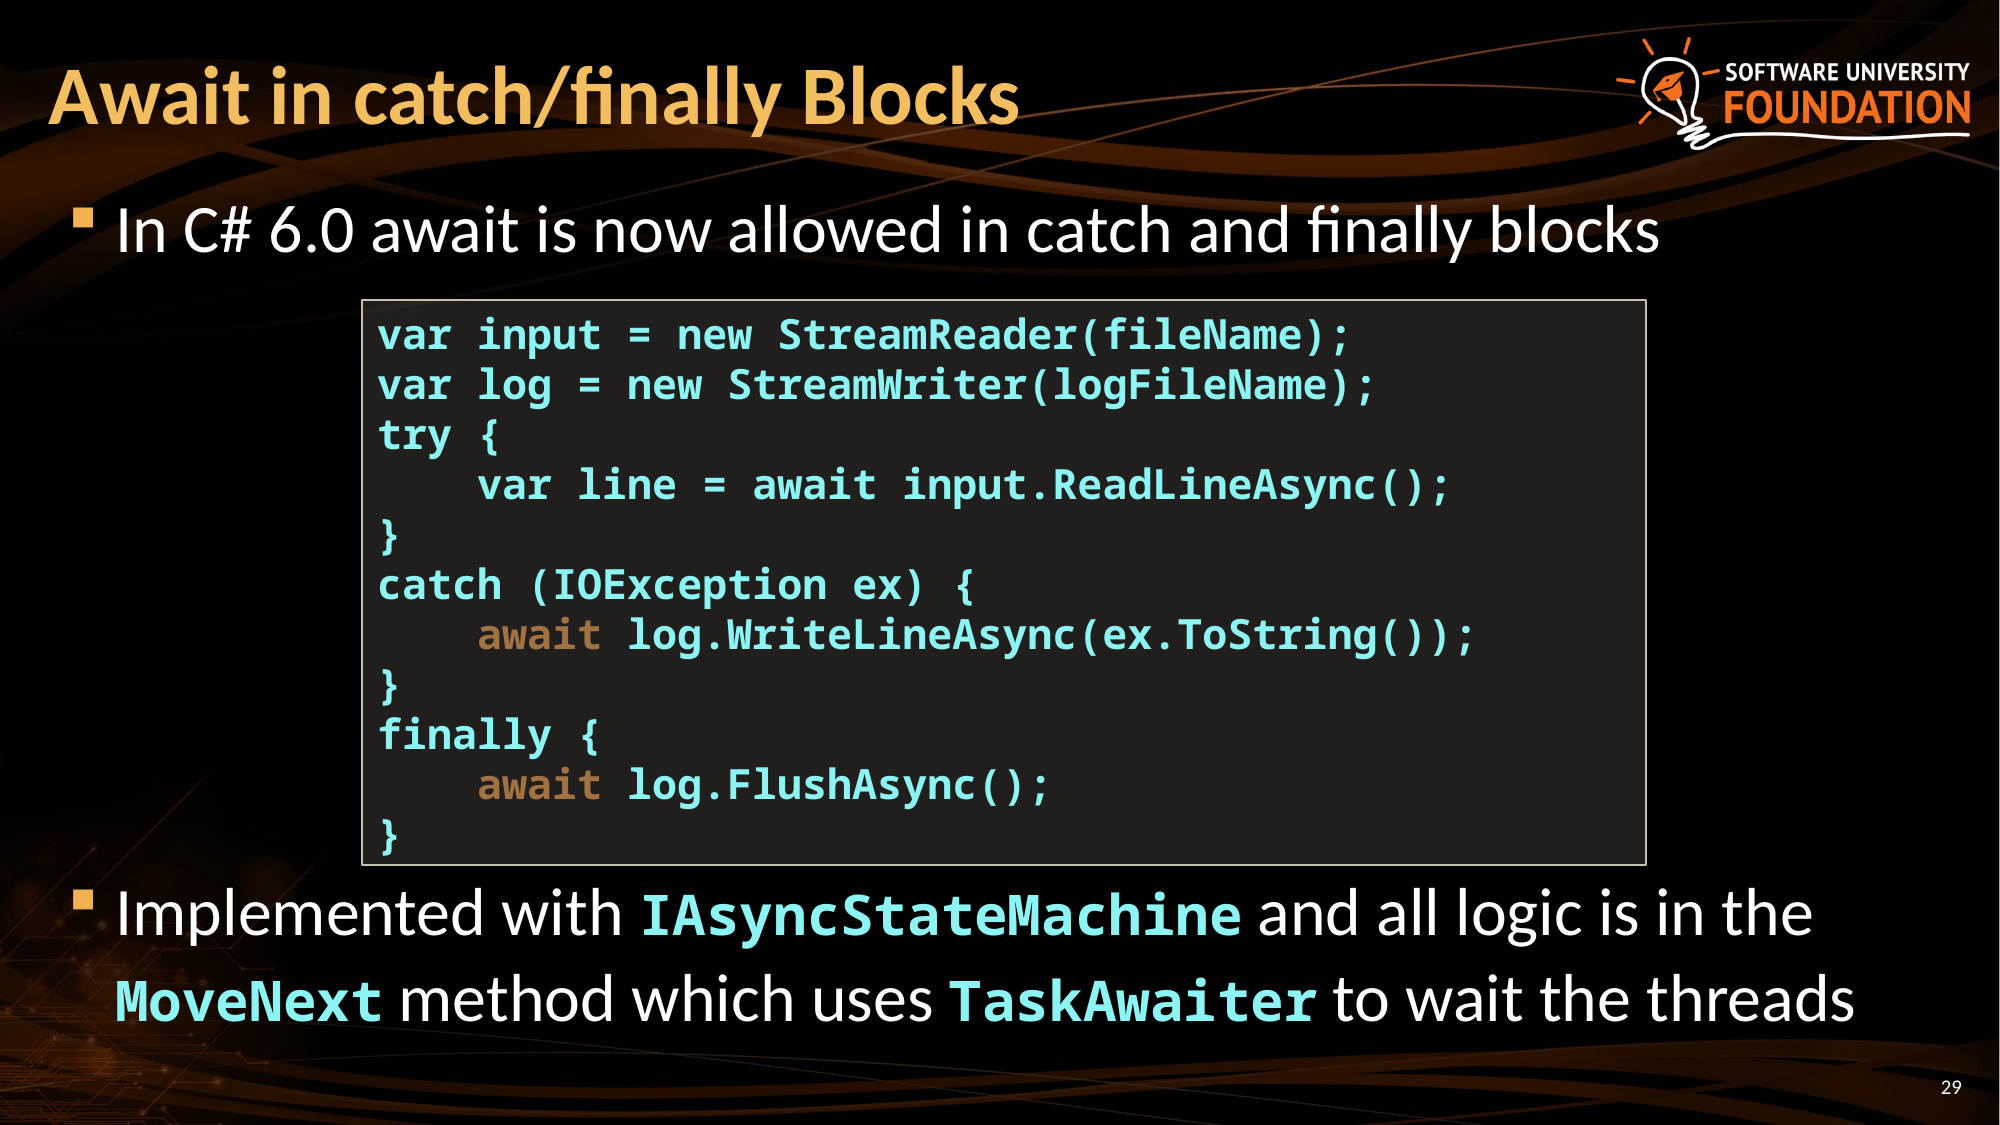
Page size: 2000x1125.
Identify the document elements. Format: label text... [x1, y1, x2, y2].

list In C# 6.0 await is now allowed in catch and finally blocks Implemented with IAsyncStateMachine and all logic is in the MoveNext method which uses TaskAwaiter to wait the threads [49, 174, 1913, 1100]
title Await in catch/finally Blocks [30, 6, 1602, 189]
slide_number 29 [1897, 1070, 1968, 1103]
picture [0, 0, 2000, 1125]
text_box var input = new StreamReader(fileName); var log = new StreamWriter(logFileName); try { var line = await input.ReadLineAsync(); } catch (IOException ex) { await log.WriteLineAsync(ex.ToString()); } finally { await log.FlushAsync(); } [362, 299, 1646, 865]
